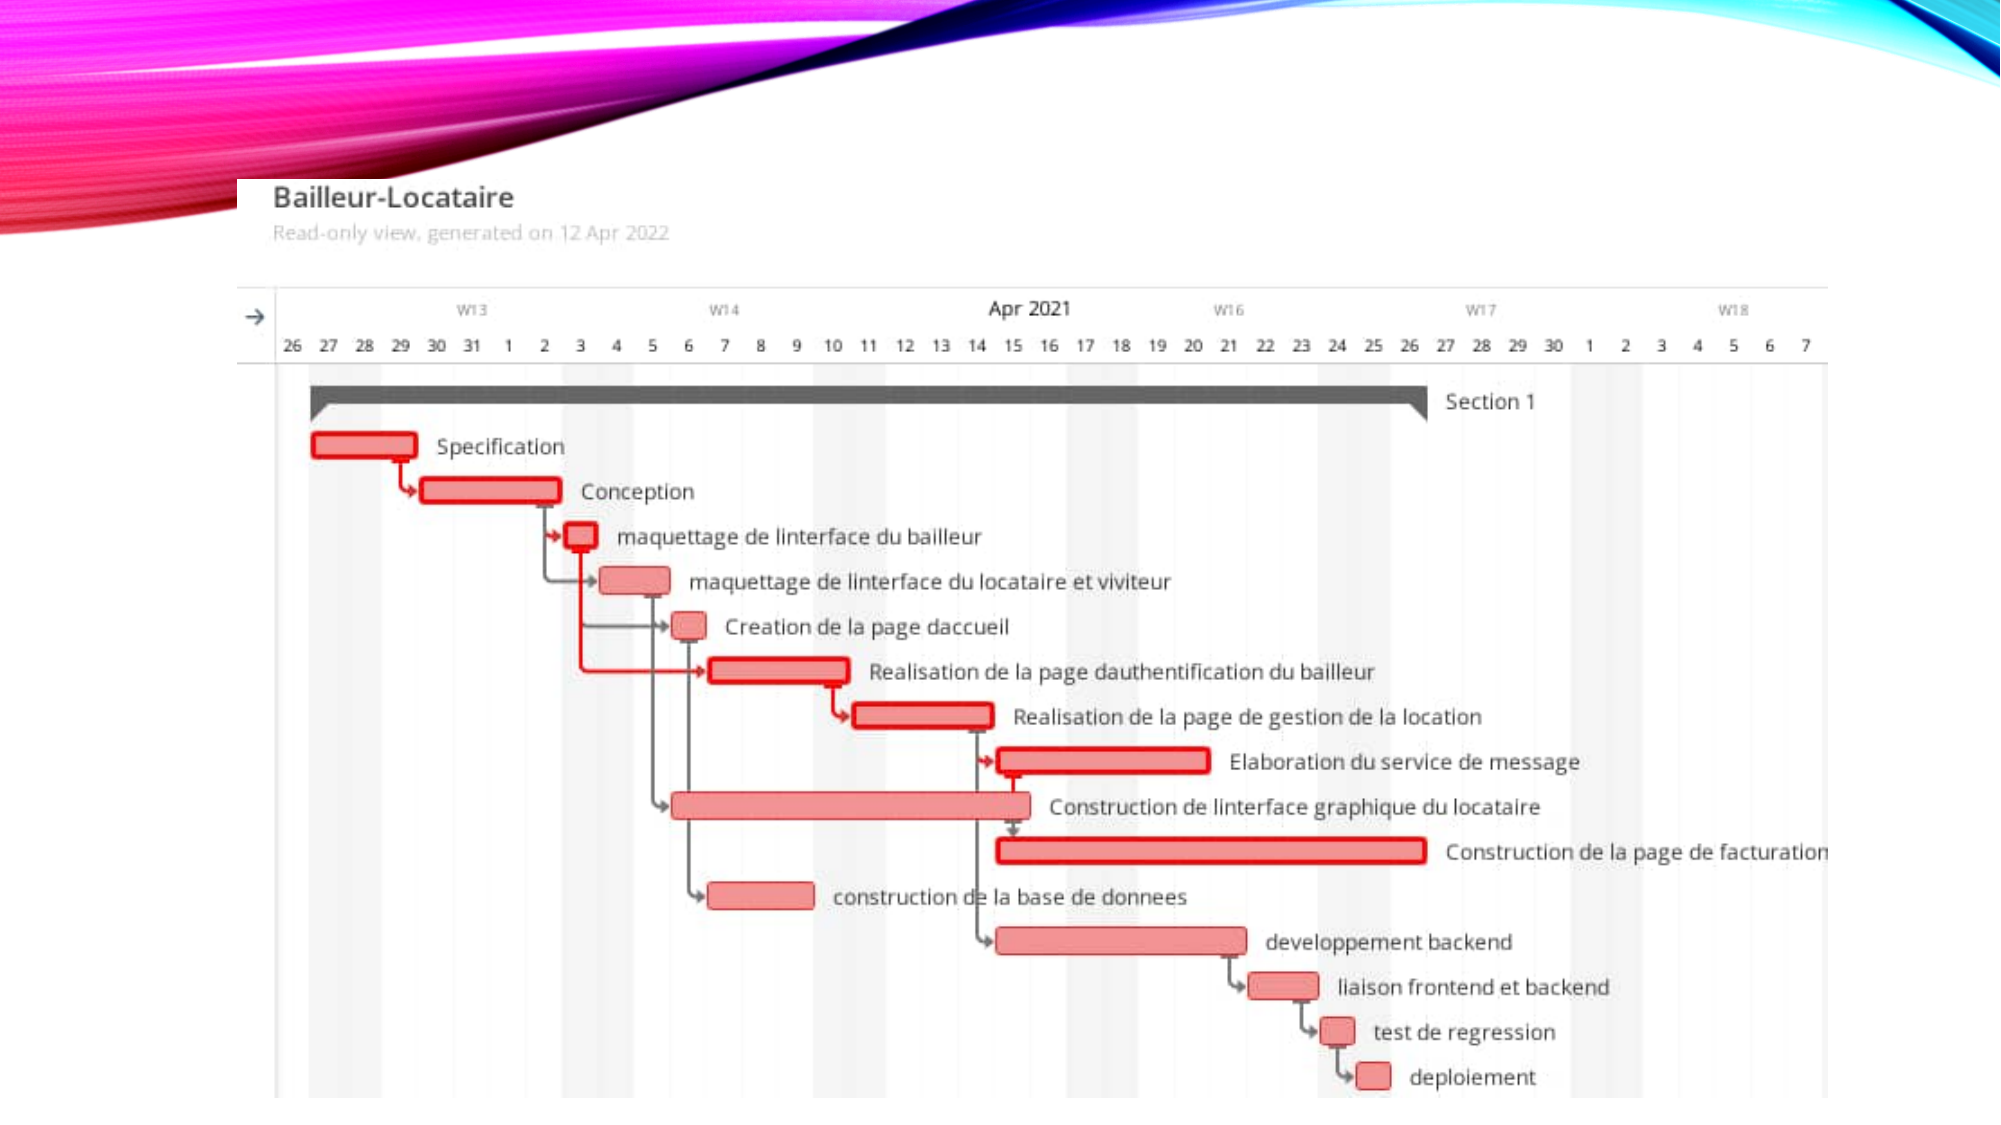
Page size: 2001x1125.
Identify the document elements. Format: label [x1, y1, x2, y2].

picture [1910, 0, 2000, 45]
picture [0, 0, 2000, 237]
list [236, 178, 1829, 1099]
picture [1890, 0, 2000, 75]
